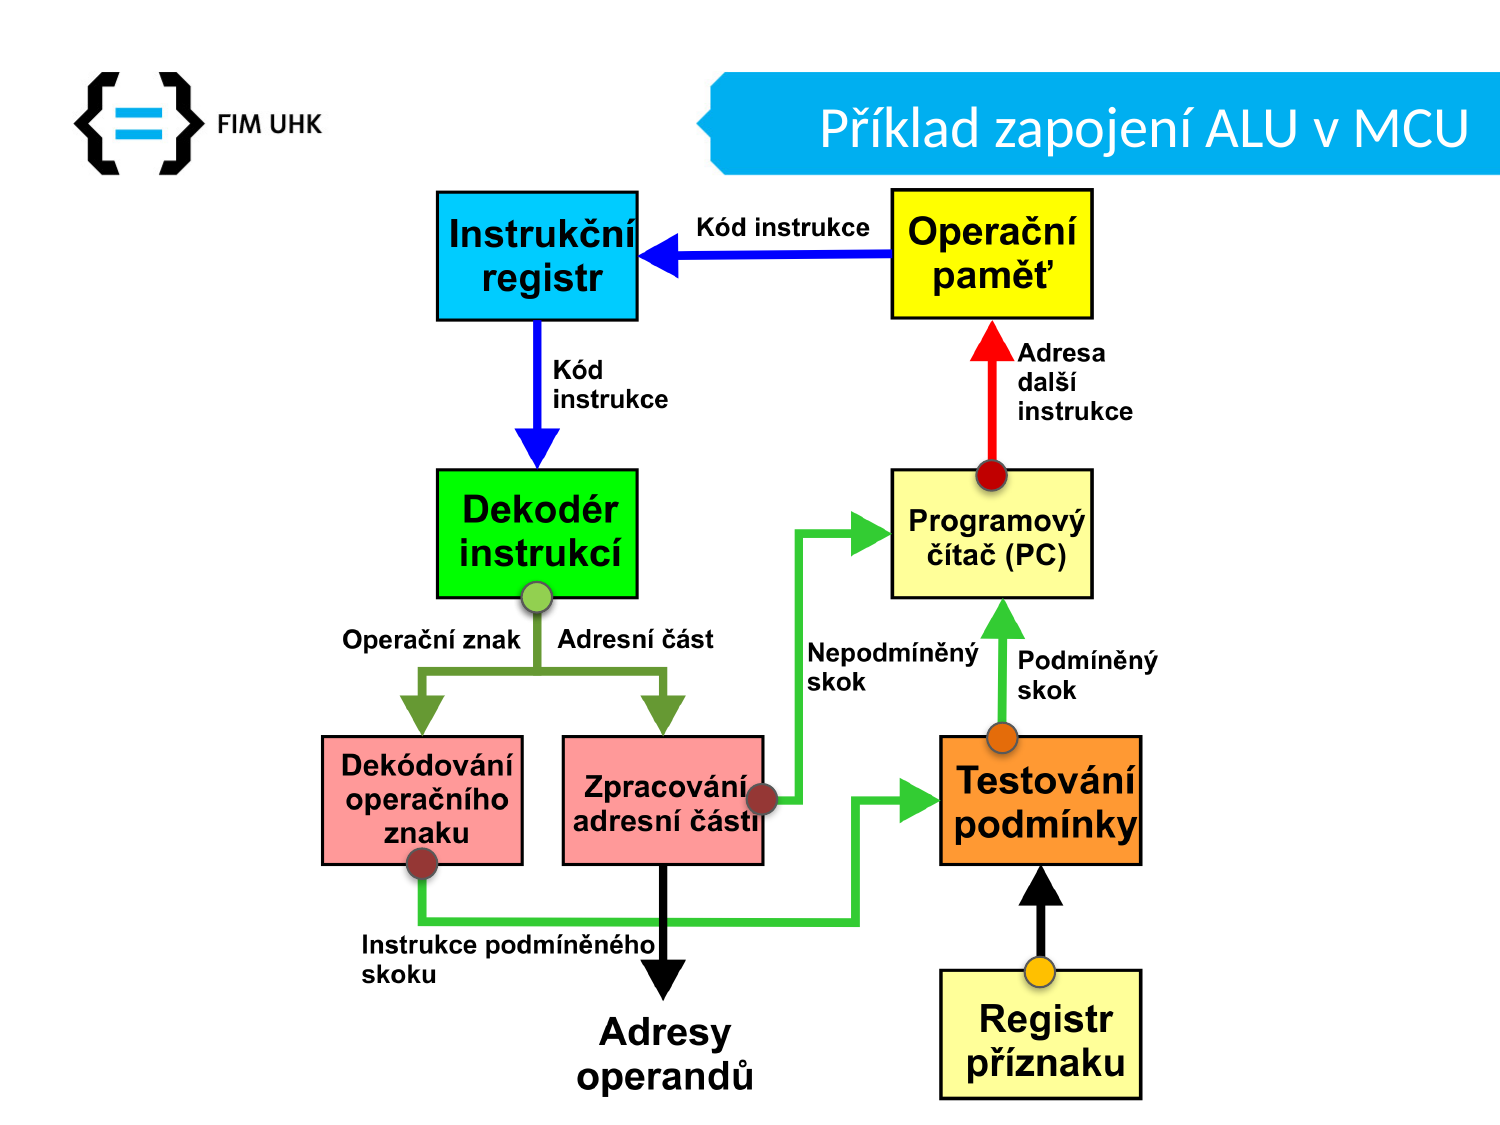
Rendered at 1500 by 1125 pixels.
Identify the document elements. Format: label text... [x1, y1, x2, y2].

title Příklad zapojení ALU v MCU [707, 78, 1486, 169]
picture [0, 0, 1500, 1125]
